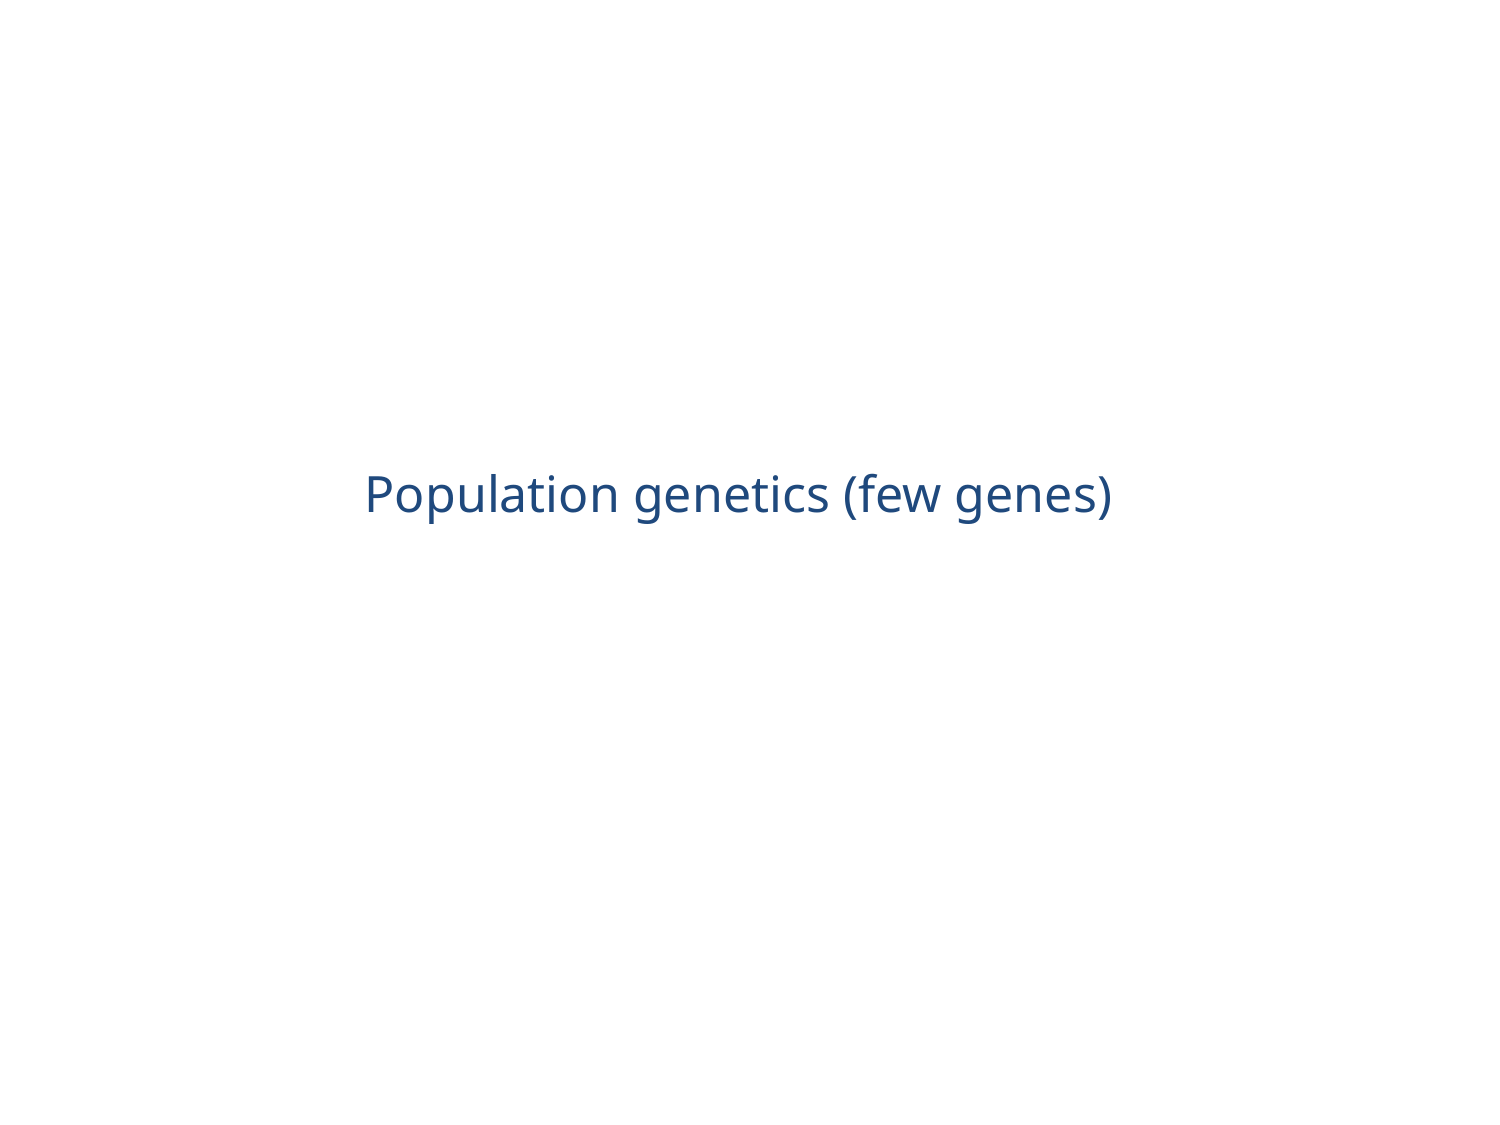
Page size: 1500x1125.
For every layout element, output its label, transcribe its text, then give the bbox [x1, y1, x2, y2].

text_box Population genetics (few genes) [350, 455, 1128, 530]
